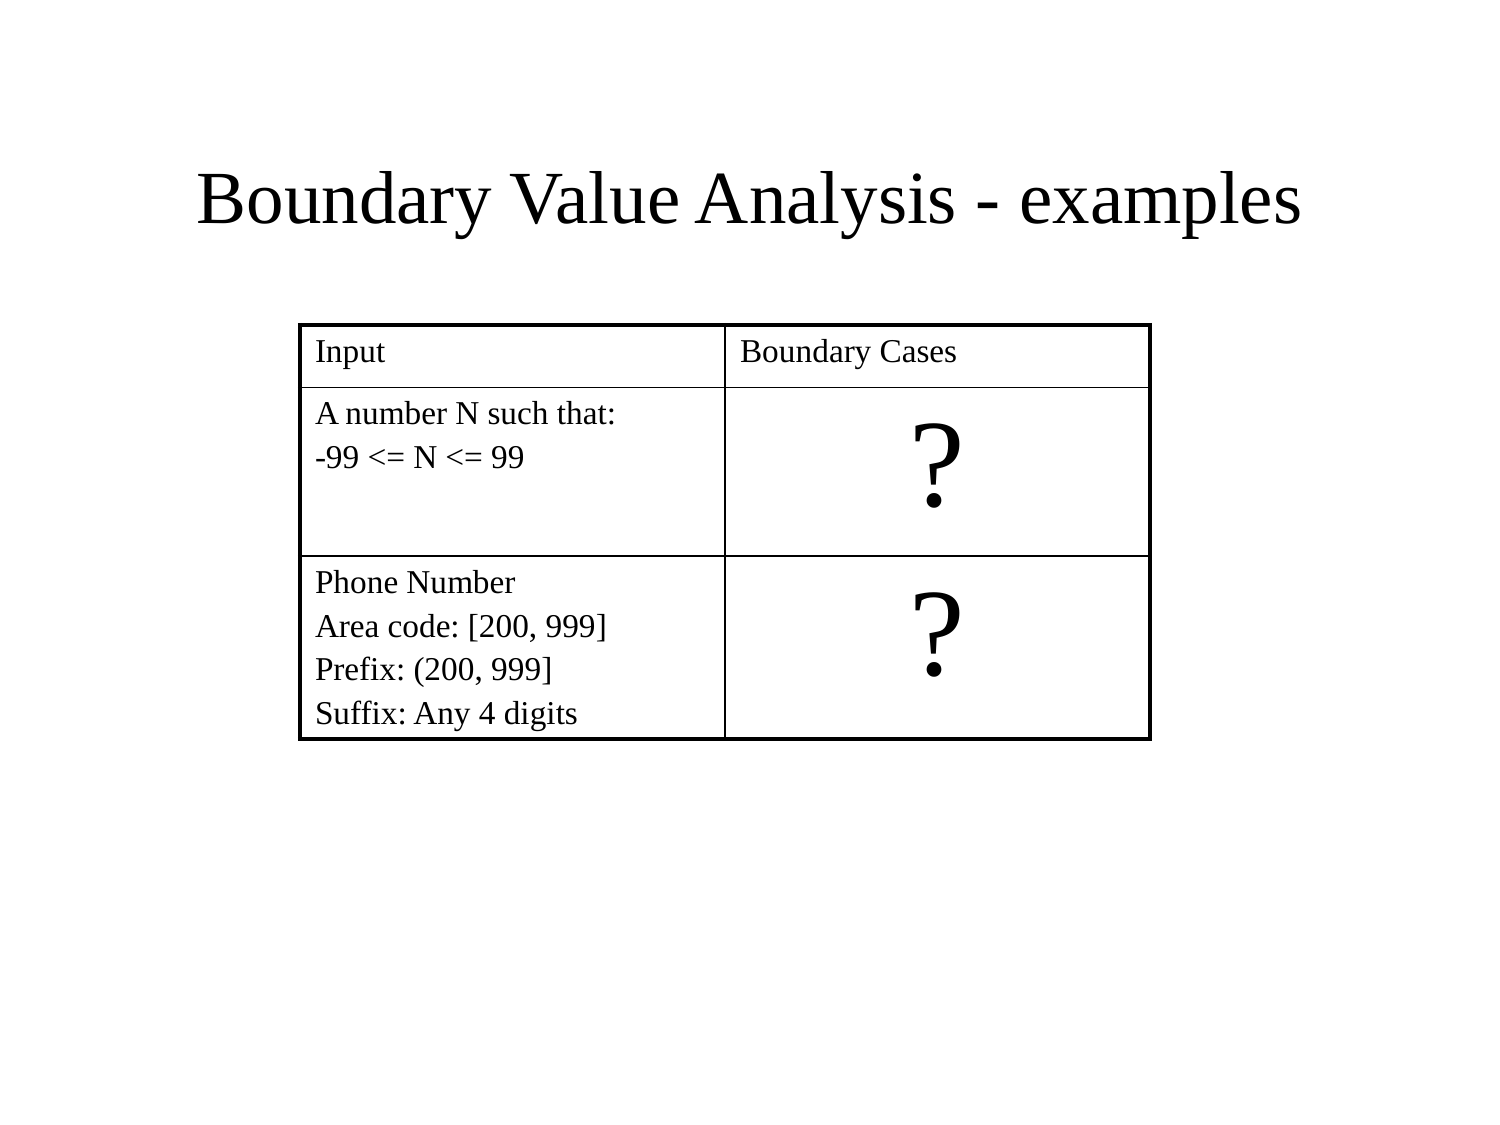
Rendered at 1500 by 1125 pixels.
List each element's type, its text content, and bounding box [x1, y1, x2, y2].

table_header Boundary Cases [726, 327, 1148, 387]
table_header Input [302, 327, 724, 387]
table_cell A number N such that: -99 <= N <= 99 [302, 388, 724, 555]
table_cell ? [726, 388, 1148, 555]
table_cell Phone Number Area code: [200, 999] Prefix: (200, 999] Suffix: Any 4 digits [302, 557, 724, 737]
table_cell ? [726, 557, 1148, 737]
title Boundary Value Analysis - examples [112, 99, 1388, 288]
